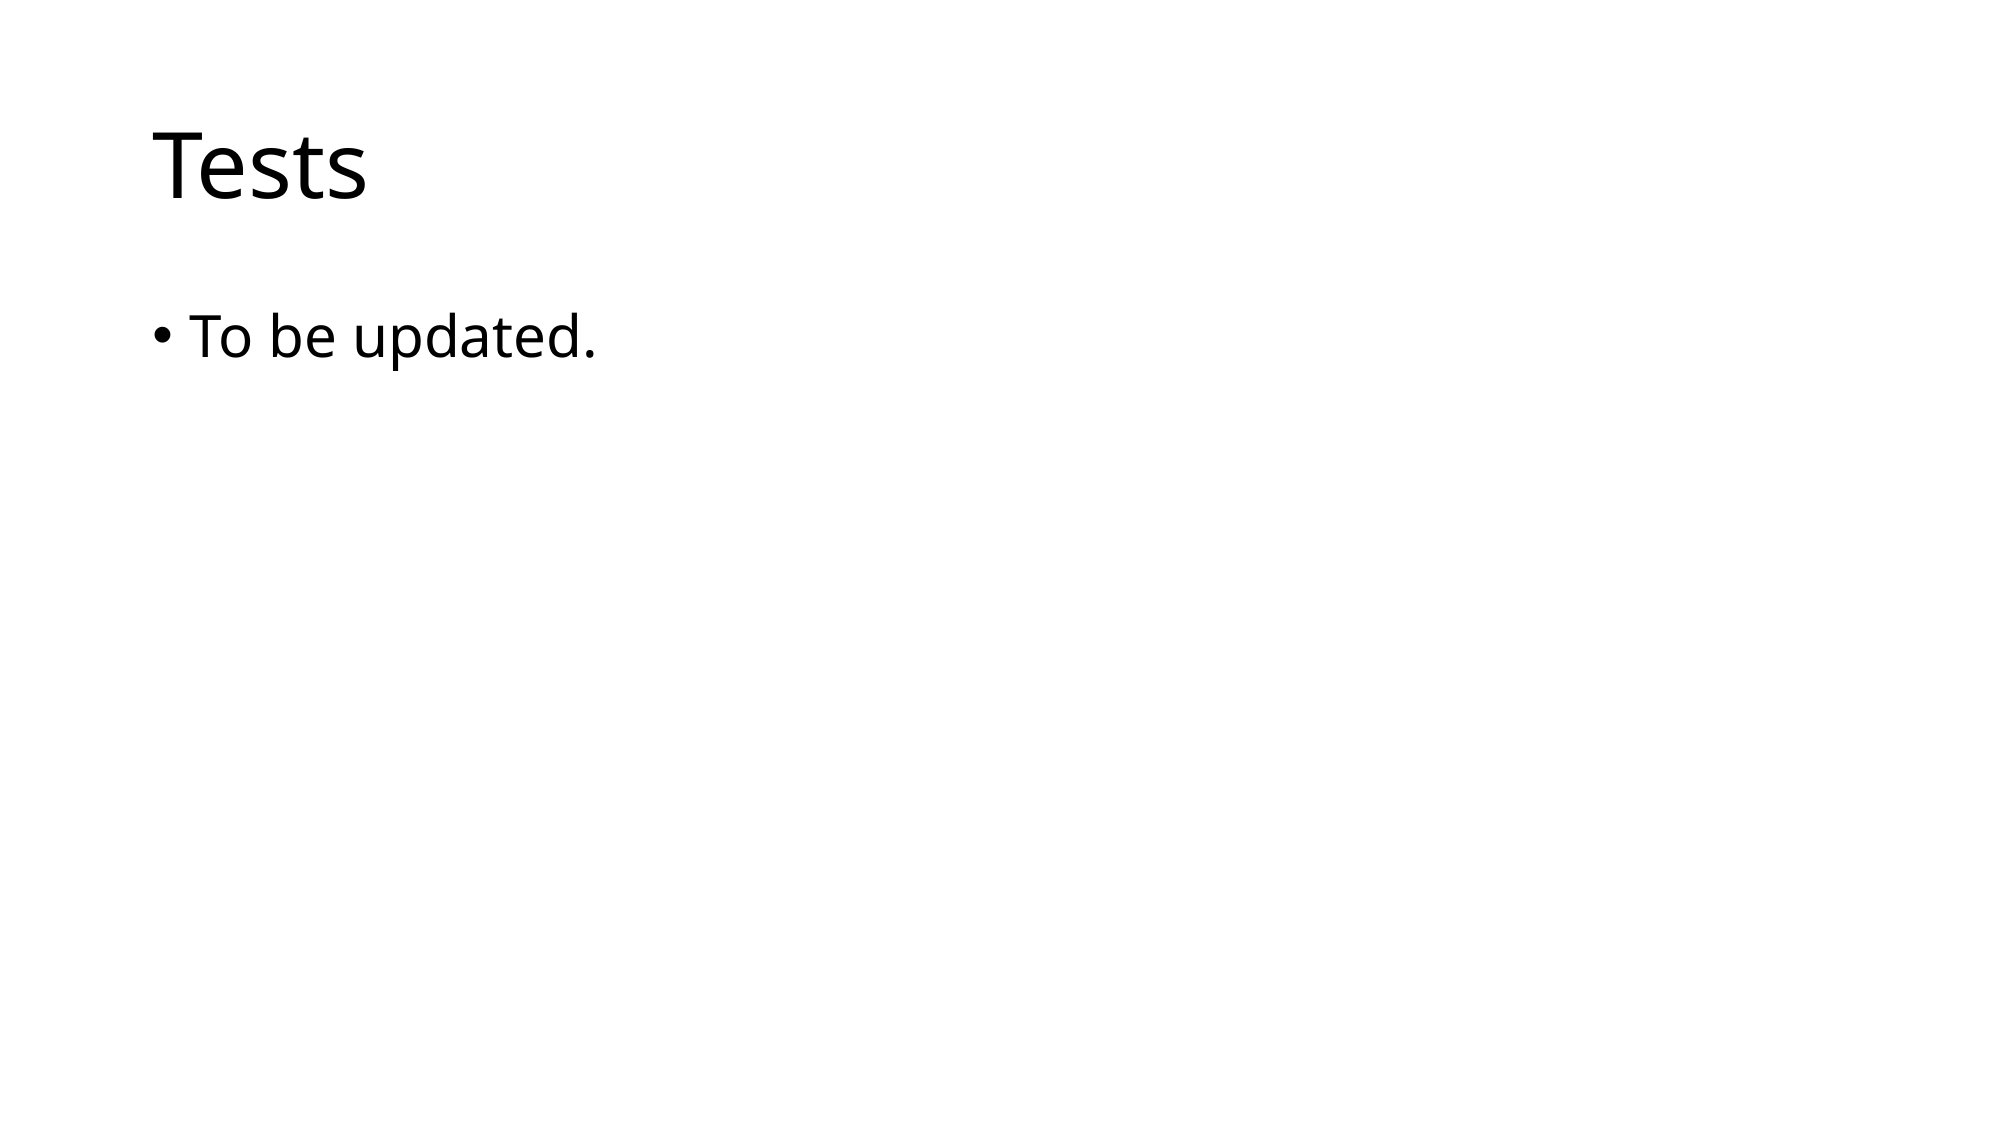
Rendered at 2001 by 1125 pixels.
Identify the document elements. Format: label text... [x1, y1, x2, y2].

list To be updated. [137, 299, 1863, 1014]
title Tests [137, 59, 1863, 278]
